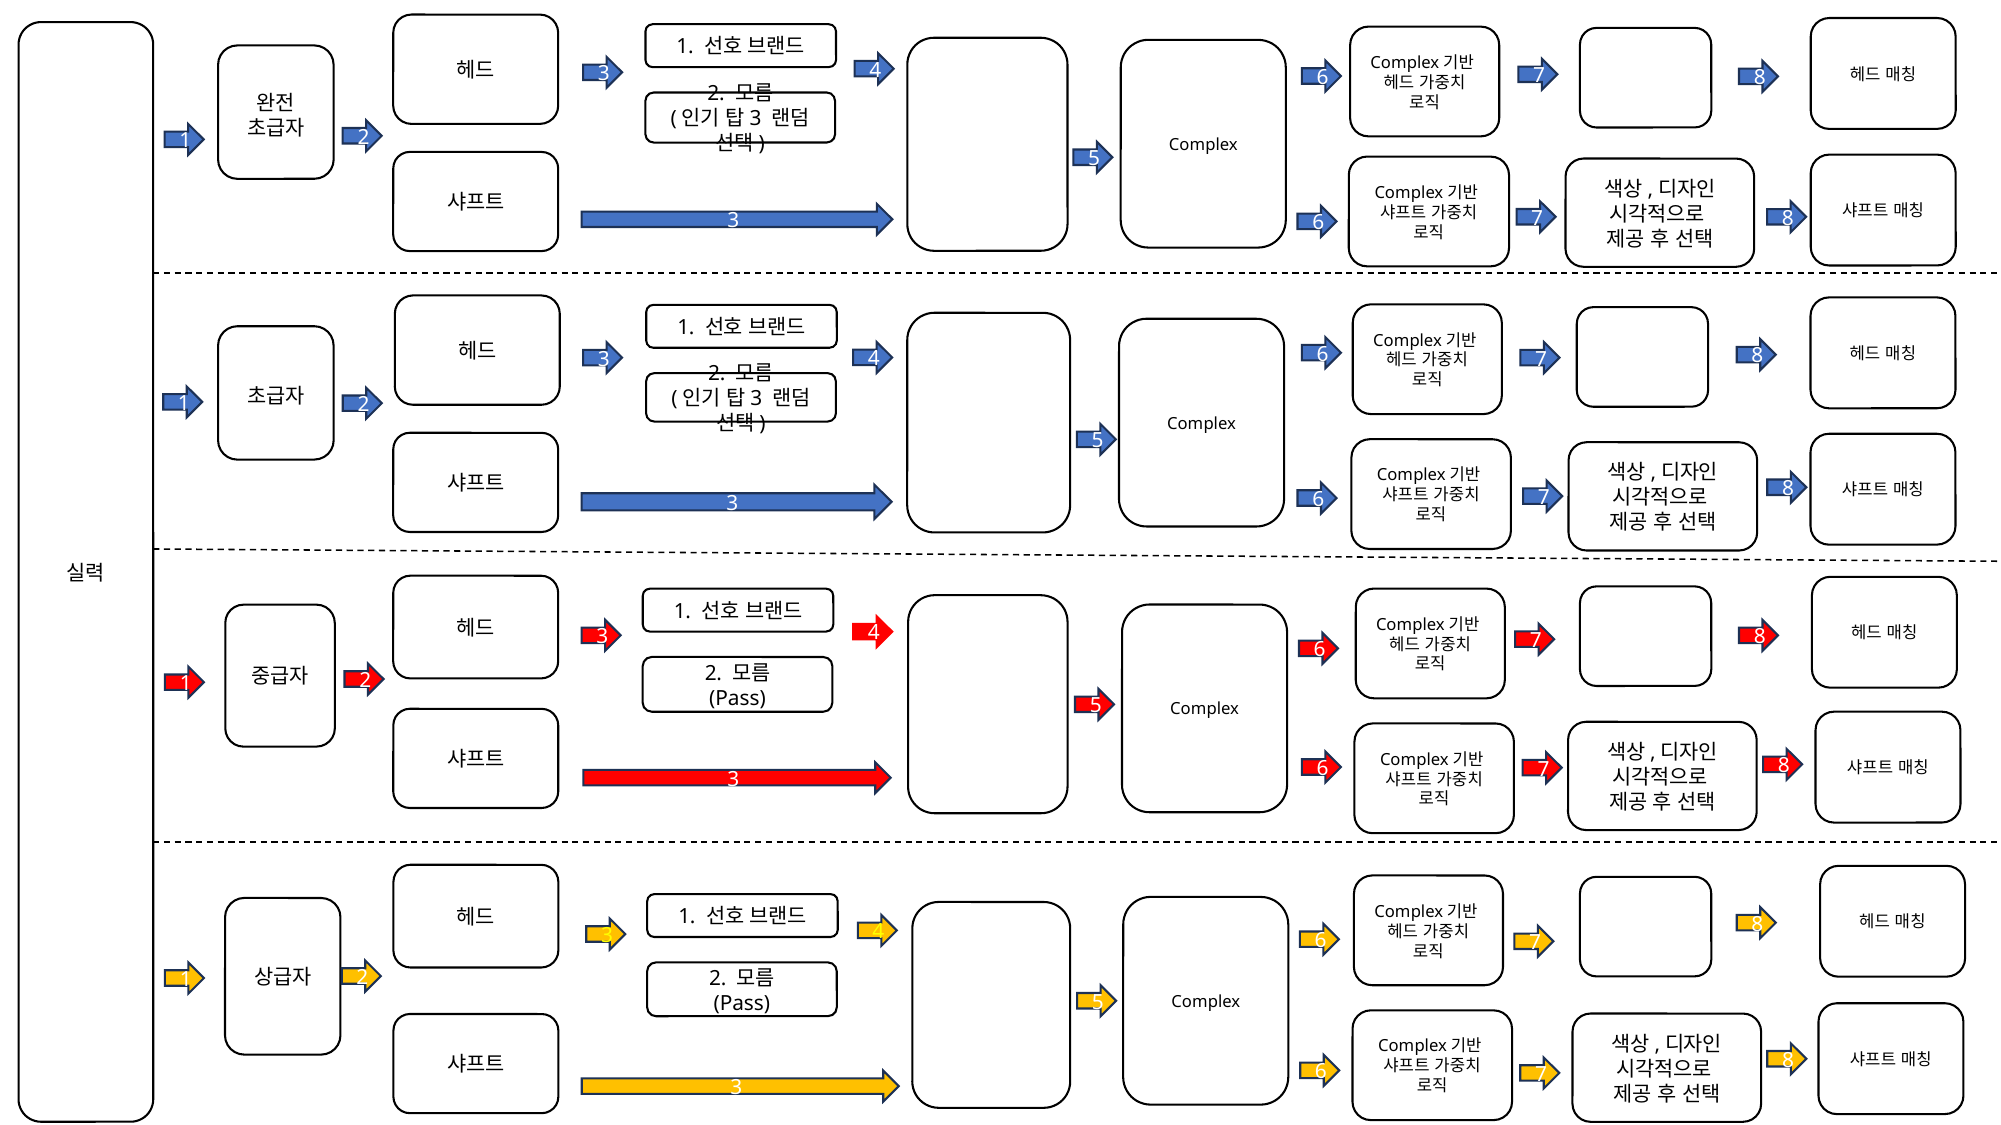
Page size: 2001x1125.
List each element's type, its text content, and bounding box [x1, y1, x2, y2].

text_box 6 [1296, 203, 1338, 240]
text_box 2 [341, 117, 384, 154]
text_box [1575, 306, 1710, 408]
text_box 색상,디자인 시각적으로 제공 후 선택 [1564, 157, 1756, 268]
text_box 1. 선호 브랜드 [641, 587, 835, 633]
text_box Complex기반 샤프트 가중치 로직 [1347, 155, 1511, 268]
text_box Complex [1122, 895, 1290, 1106]
text_box 2. 모름 (Pass) [646, 961, 838, 1018]
text_box 3 [580, 201, 894, 238]
text_box 6 [1297, 630, 1340, 667]
text_box 헤드 매칭 [1809, 296, 1957, 410]
text_box 8 [1762, 746, 1804, 783]
text_box [906, 311, 1072, 534]
text_box 샤프트 매칭 [1817, 1002, 1965, 1116]
text_box 7 [1515, 198, 1558, 235]
text_box 7 [1514, 621, 1556, 658]
text_box Complex [1119, 38, 1287, 249]
text_box [907, 594, 1069, 815]
text_box 8 [1766, 1040, 1808, 1077]
text_box Complex [1120, 603, 1289, 814]
text_box Complex기반 샤프트 가중치 로직 [1350, 438, 1512, 548]
text_box 헤드 [393, 294, 561, 406]
text_box 1 [162, 383, 204, 420]
text_box 3 [580, 482, 894, 522]
text_box 헤드 [392, 863, 560, 969]
text_box 샤프트 매칭 [1814, 710, 1962, 824]
text_box 5 [1072, 139, 1114, 176]
text_box 3 [585, 916, 627, 953]
text_box 8 [1737, 58, 1780, 95]
text_box Complex기반 헤드 가중치 로직 [1351, 303, 1503, 416]
text_box 8 [1735, 336, 1778, 373]
text_box 7 [1519, 1055, 1561, 1091]
text_box 6 [1299, 1052, 1341, 1089]
text_box 완전 초급자 [217, 44, 335, 180]
text_box 5 [1076, 982, 1118, 1019]
text_box 1 [163, 664, 206, 701]
text_box 3 [582, 339, 624, 376]
text_box 2 [340, 958, 383, 995]
text_box 색상,디자인 시각적으로 제공 후 선택 [1566, 720, 1758, 832]
text_box 상급자 [223, 896, 342, 1056]
text_box 6 [1300, 58, 1343, 95]
text_box 7 [1521, 749, 1564, 786]
text_box 헤드 매칭 [1810, 575, 1958, 689]
text_box 4 [853, 50, 896, 87]
text_box 샤프트 매칭 [1809, 153, 1957, 267]
text_box 4 [852, 339, 894, 376]
text_box 1. 선호 브랜드 [645, 303, 838, 349]
text_box 헤드 [392, 13, 560, 125]
text_box 7 [1517, 56, 1559, 93]
text_box 실력 [17, 21, 155, 1123]
text_box 6 [1298, 921, 1341, 958]
text_box Complex기반 헤드 가중치 로직 [1352, 874, 1505, 987]
text_box 4 [856, 912, 899, 949]
text_box 샤프트 [392, 150, 560, 253]
text_box [1578, 585, 1713, 688]
text_box 2. 모름 (Pass) [641, 655, 834, 713]
text_box 샤프트 [392, 1012, 560, 1115]
text_box 색상,디자인 시각적으로 제공 후 선택 [1571, 1012, 1763, 1123]
text_box 7 [1513, 923, 1555, 960]
text_box 3 [580, 617, 623, 654]
text_box 6 [1296, 480, 1338, 517]
text_box 2 [341, 385, 384, 422]
text_box 3 [582, 54, 624, 91]
text_box 8 [1766, 198, 1808, 235]
text_box 4 [852, 613, 894, 650]
text_box 2. 모름 (인기 탑3 랜덤 선택) [645, 372, 837, 423]
text_box 3 [580, 1068, 901, 1105]
text_box [1578, 26, 1713, 129]
text_box 5 [1073, 686, 1116, 723]
text_box 8 [1735, 904, 1778, 941]
text_box Complex기반 헤드 가중치 로직 [1349, 25, 1501, 138]
text_box 1 [163, 121, 206, 158]
text_box 3 [582, 759, 893, 796]
text_box 6 [1300, 749, 1343, 786]
text_box 7 [1519, 339, 1561, 376]
text_box [1578, 875, 1713, 978]
text_box Complex기반 헤드 가중치 로직 [1354, 587, 1506, 700]
text_box 샤프트 매칭 [1809, 432, 1957, 546]
text_box 헤드 매칭 [1819, 864, 1967, 978]
text_box [906, 36, 1069, 252]
text_box 2 [343, 661, 386, 698]
text_box [911, 900, 1072, 1109]
text_box 7 [1522, 478, 1564, 515]
text_box 2. 모름 (인기 탑3 랜덤 선택) [644, 91, 837, 144]
text_box 샤프트 [392, 707, 560, 810]
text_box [153, 548, 2000, 562]
text_box 샤프트 [392, 431, 560, 534]
text_box 8 [1766, 469, 1808, 506]
text_box 8 [1737, 617, 1780, 654]
text_box 헤드 매칭 [1809, 16, 1957, 130]
text_box 중급자 [224, 603, 336, 748]
text_box 1. 선호 브랜드 [646, 893, 839, 939]
text_box 초급자 [217, 325, 335, 461]
text_box 5 [1075, 421, 1117, 458]
text_box Complex [1117, 317, 1286, 528]
text_box 색상,디자인 시각적으로 제공 후 선택 [1567, 441, 1759, 548]
text_box 6 [1300, 334, 1343, 371]
text_box Complex기반 샤프트 가중치 로직 [1351, 1009, 1514, 1122]
text_box Complex기반 샤프트 가중치 로직 [1353, 722, 1515, 835]
text_box 헤드 [392, 574, 560, 680]
text_box 1 [163, 960, 206, 997]
text_box 1. 선호 브랜드 [644, 23, 838, 69]
